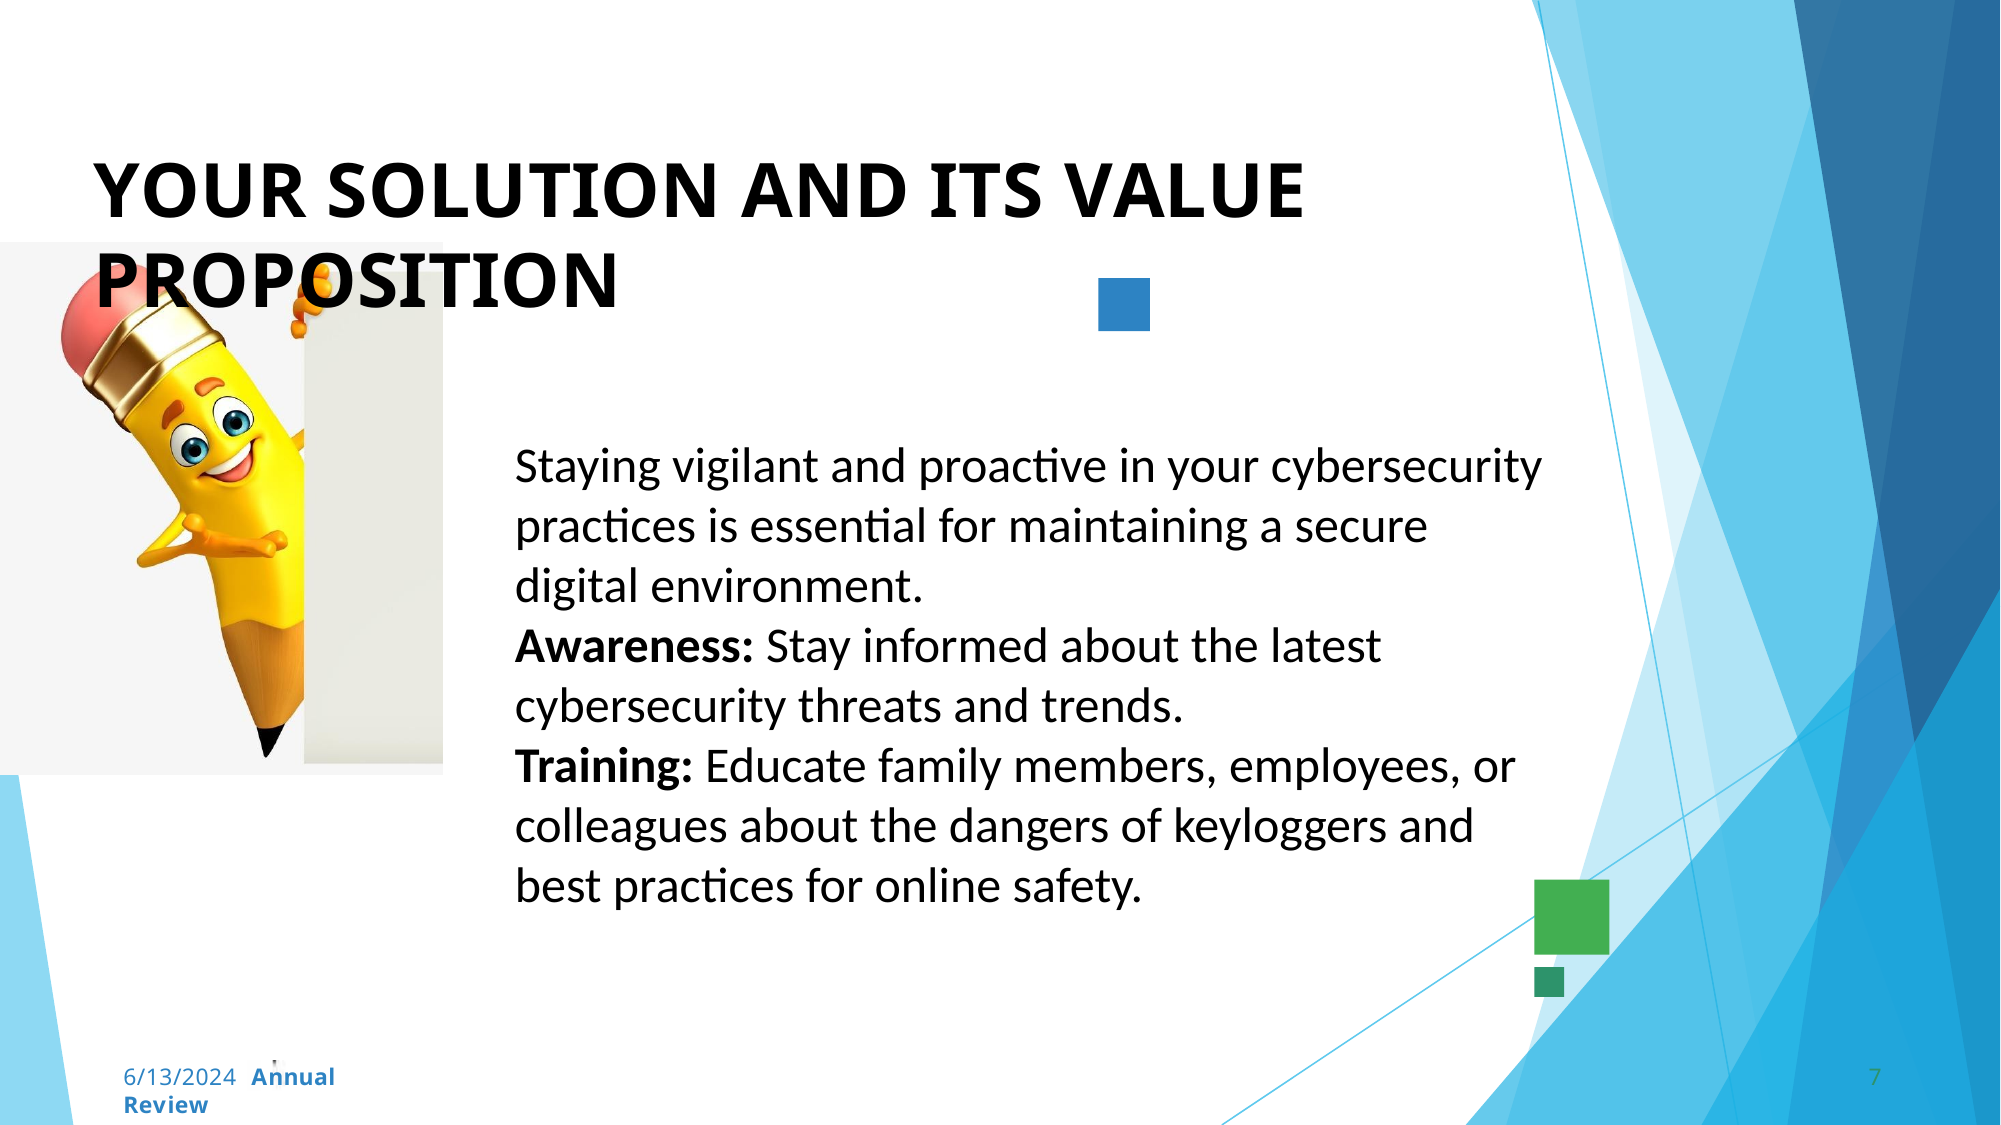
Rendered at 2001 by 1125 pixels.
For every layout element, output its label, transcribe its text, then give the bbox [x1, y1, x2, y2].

picture [0, 241, 443, 776]
text_box 6/13/2024 Annual Review [121, 1103, 417, 1118]
title YOUR SOLUTION AND ITS VALUE PROPOSITION [91, 140, 1694, 331]
slide_number 7 [1862, 1061, 1888, 1125]
text_box [1534, 967, 1565, 997]
text_box Staying vigilant and proactive in your cybersecurity practices is essential for maintaining a secure digital environment. Awareness: Stay informed about the latest cybersecurity threats and trends. Training: Educate family members, employees, or colleagues about the dangers of keyloggers and best practices for online safety. [500, 424, 1575, 920]
picture [110, 1060, 463, 1094]
text_box [1534, 879, 1610, 955]
